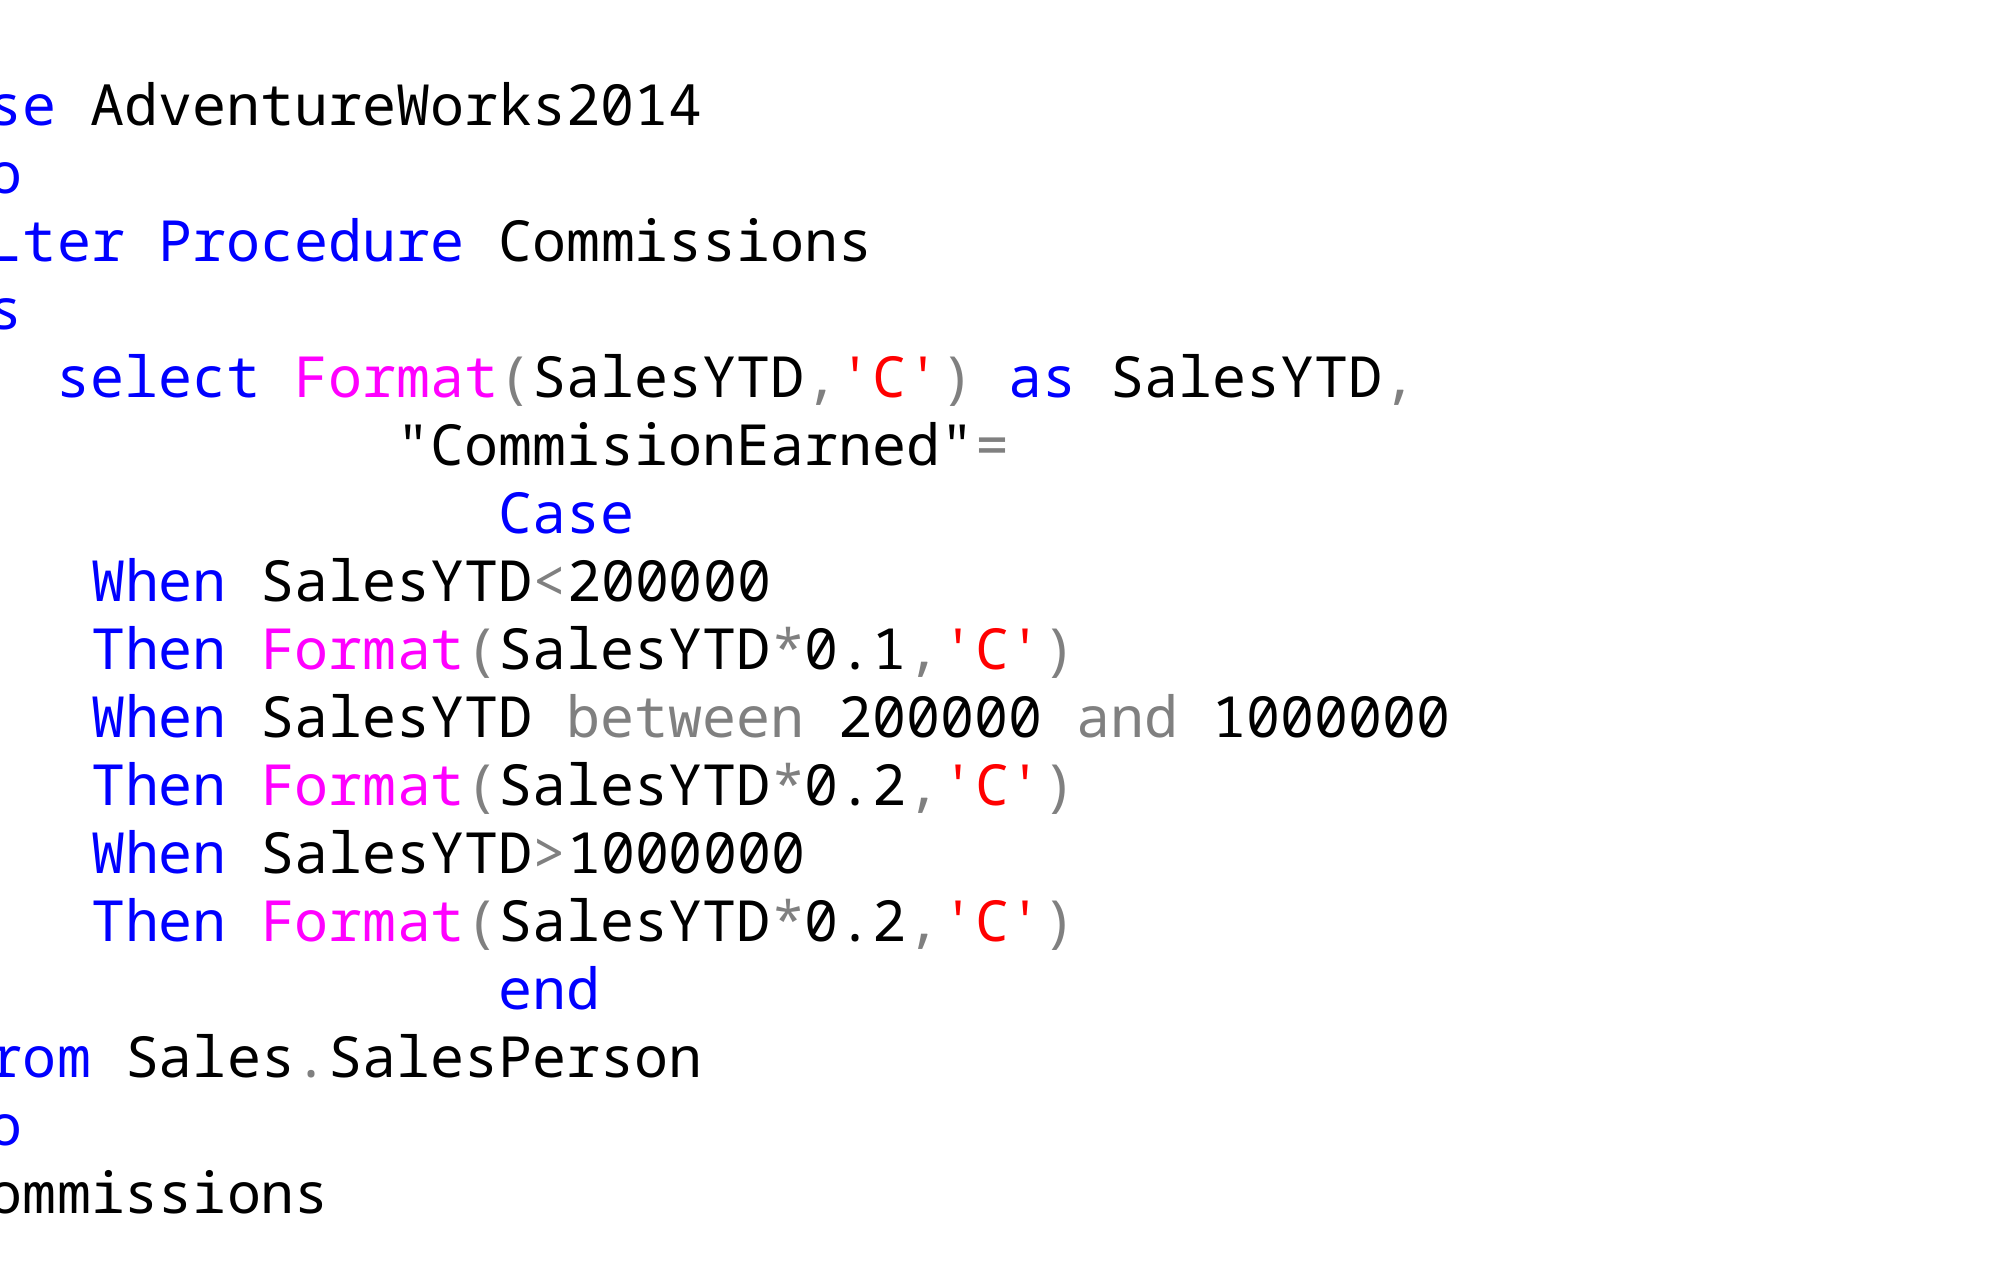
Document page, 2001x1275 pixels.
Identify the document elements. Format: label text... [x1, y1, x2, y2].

text_box use AdventureWorks2014 go ALter Procedure Commissions as select Format(SalesYTD,'C') as SalesYTD, "CommisionEarned"= Case When SalesYTD<200000 Then Format(SalesYTD*0.1,'C') When SalesYTD between 200000 and 1000000 Then Format(SalesYTD*0.2,'C') When SalesYTD>1000000 Then Format(SalesYTD*0.2,'C') end from Sales.SalesPerson go Commissions [0, 61, 1994, 1275]
